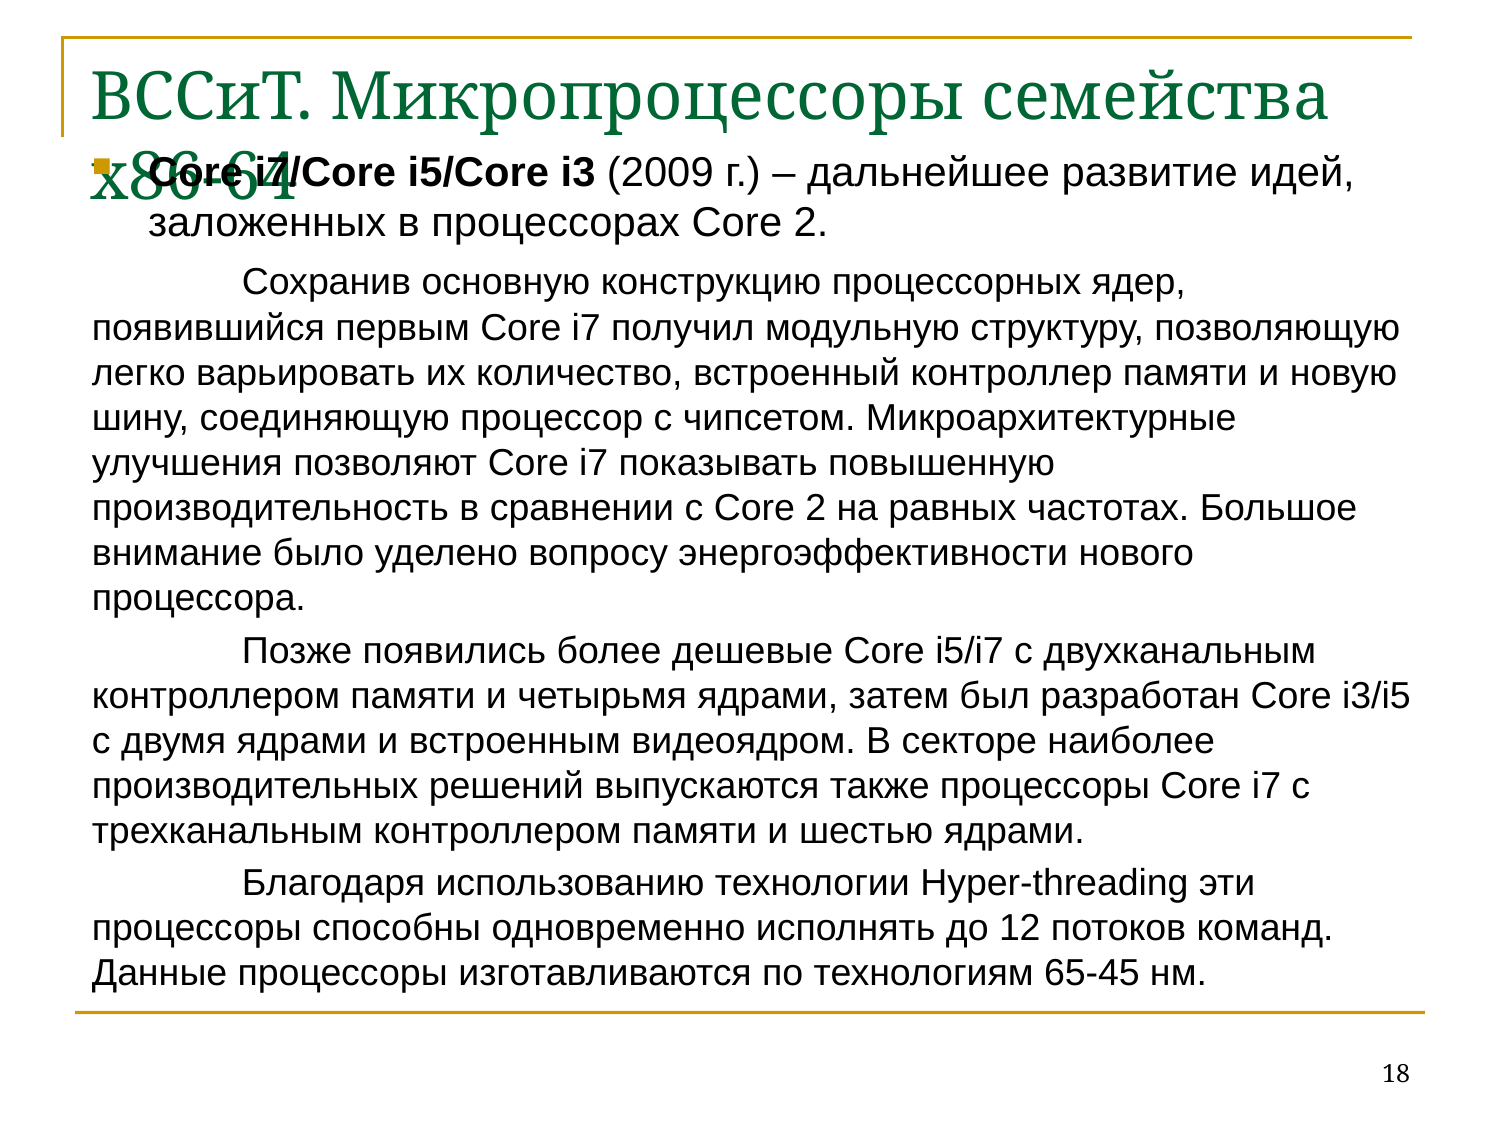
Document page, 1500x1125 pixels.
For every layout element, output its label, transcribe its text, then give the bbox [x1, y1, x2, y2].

list Core i7/Core i5/Core i3 (2009 г.) – дальнейшее развитие идей, заложенных в процессорах Core 2. Сохранив основную конструкцию процессорных ядер, появившийся первым Core i7 получил модульную структуру, позволяющую легко варьировать их количество, встроенный контроллер памяти и новую шину, соединяющую процессор с чипсетом. Микроархитектурные улучшения позволяют Core i7 показывать повышенную производительность в сравнении с Core 2 на равных частотах. Большое внимание было уделено вопросу энергоэффективности нового процессора. Позже появились более дешевые Core i5/i7 с двухканальным контроллером памяти и четырьмя ядрами, затем был разработан Core i3/i5 с двумя ядрами и встроенным видеоядром. В секторе наиболее производительных решений выпускаются также процессоры Core i7 с трехканальным контроллером памяти и шестью ядрами. Благодаря использованию технологии Hyper-threading эти процессоры способны одновременно исполнять до 12 потоков команд. Данные процессоры изготавливаются по технологиям 65-45 нм. [76, 137, 1427, 1024]
slide_number 18 [1074, 1024, 1425, 1100]
title ВССиТ. Микропроцессоры семейства x86-64 [75, 45, 1425, 149]
